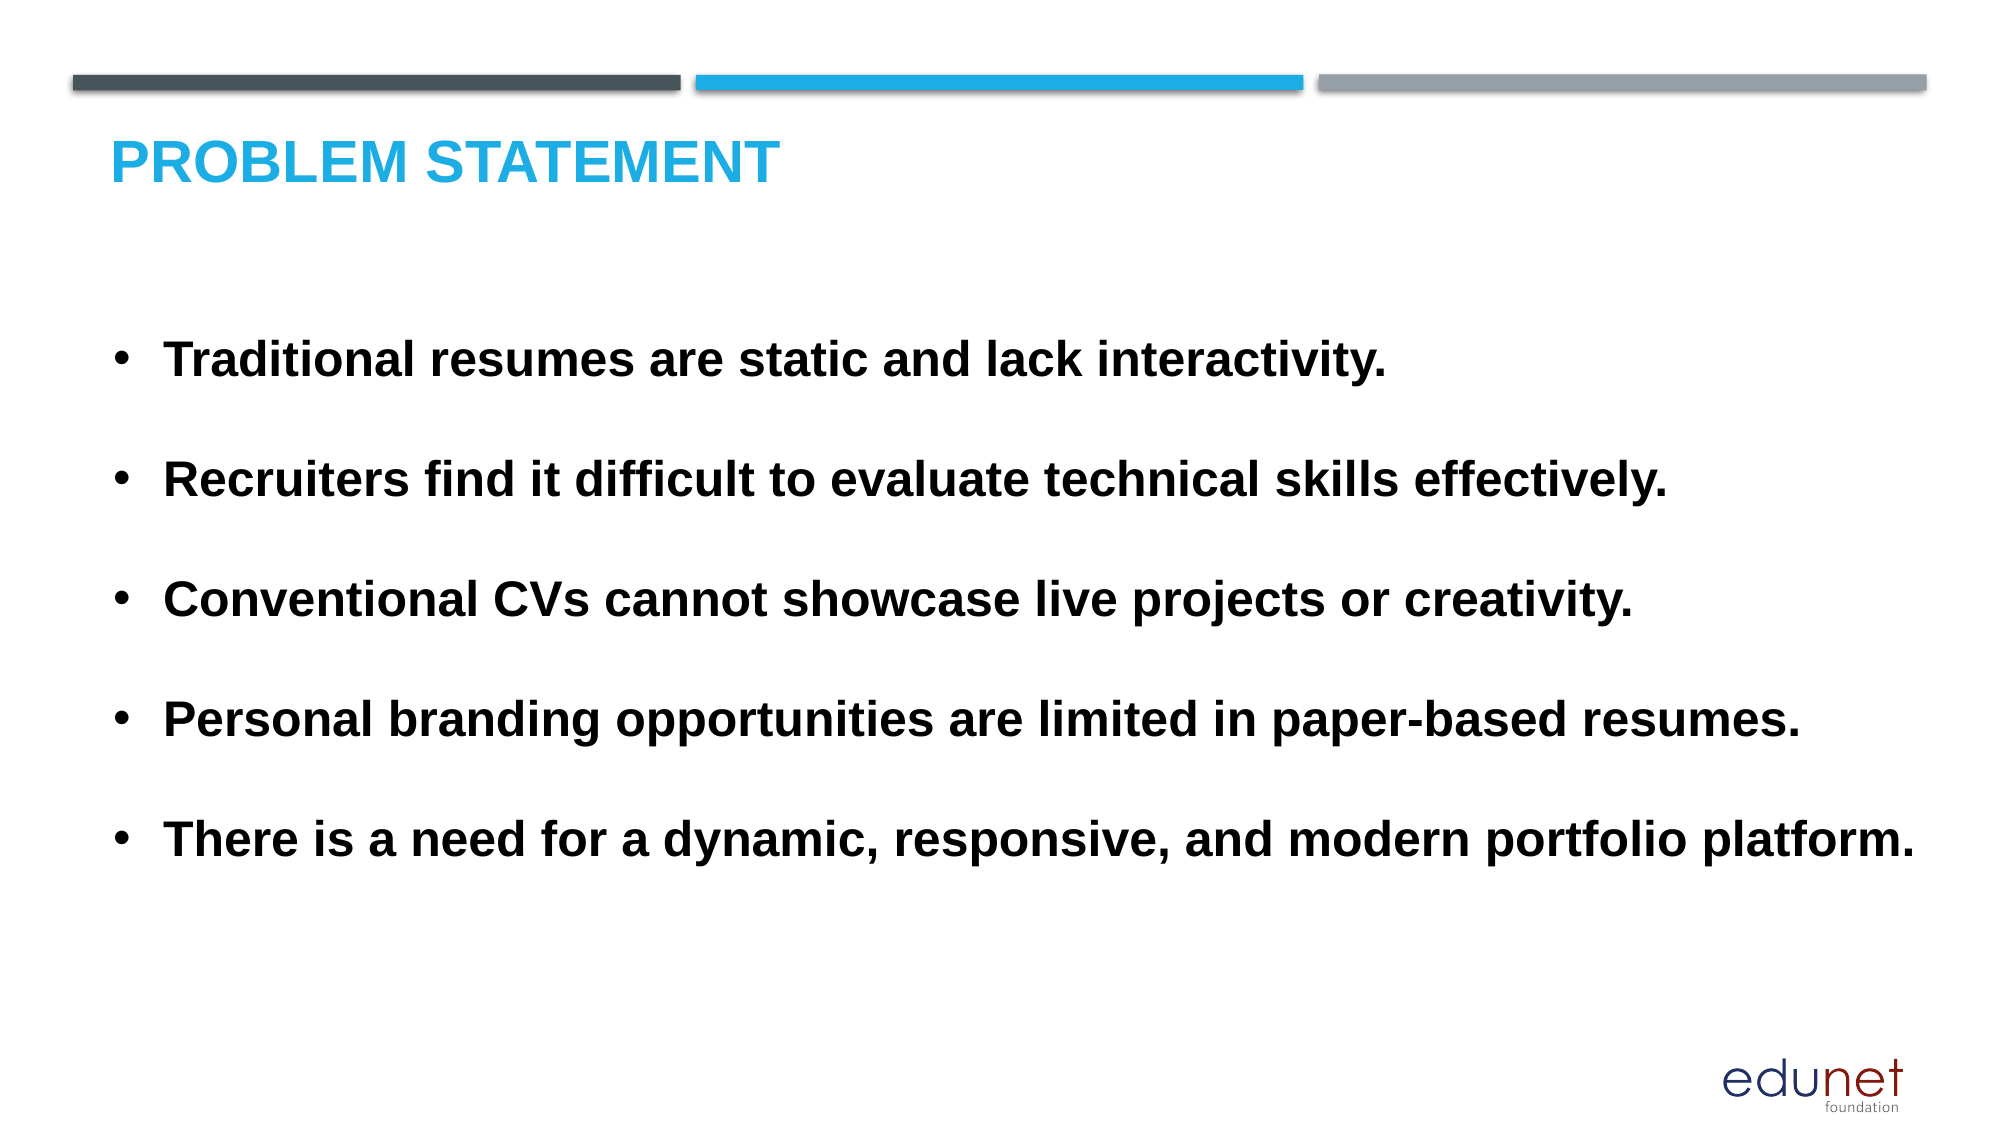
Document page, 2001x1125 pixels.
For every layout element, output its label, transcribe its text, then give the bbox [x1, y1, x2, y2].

title Problem Statement [95, 115, 1905, 203]
list Traditional resumes are static and lack interactivity. Recruiters find it difficult to evaluate technical skills effectively. Conventional CVs cannot showcase live projects or creativity. Personal branding opportunities are limited in paper-based resumes. There is a need for a dynamic, responsive, and modern portfolio platform. [98, 270, 1948, 924]
picture [1719, 1056, 1905, 1116]
